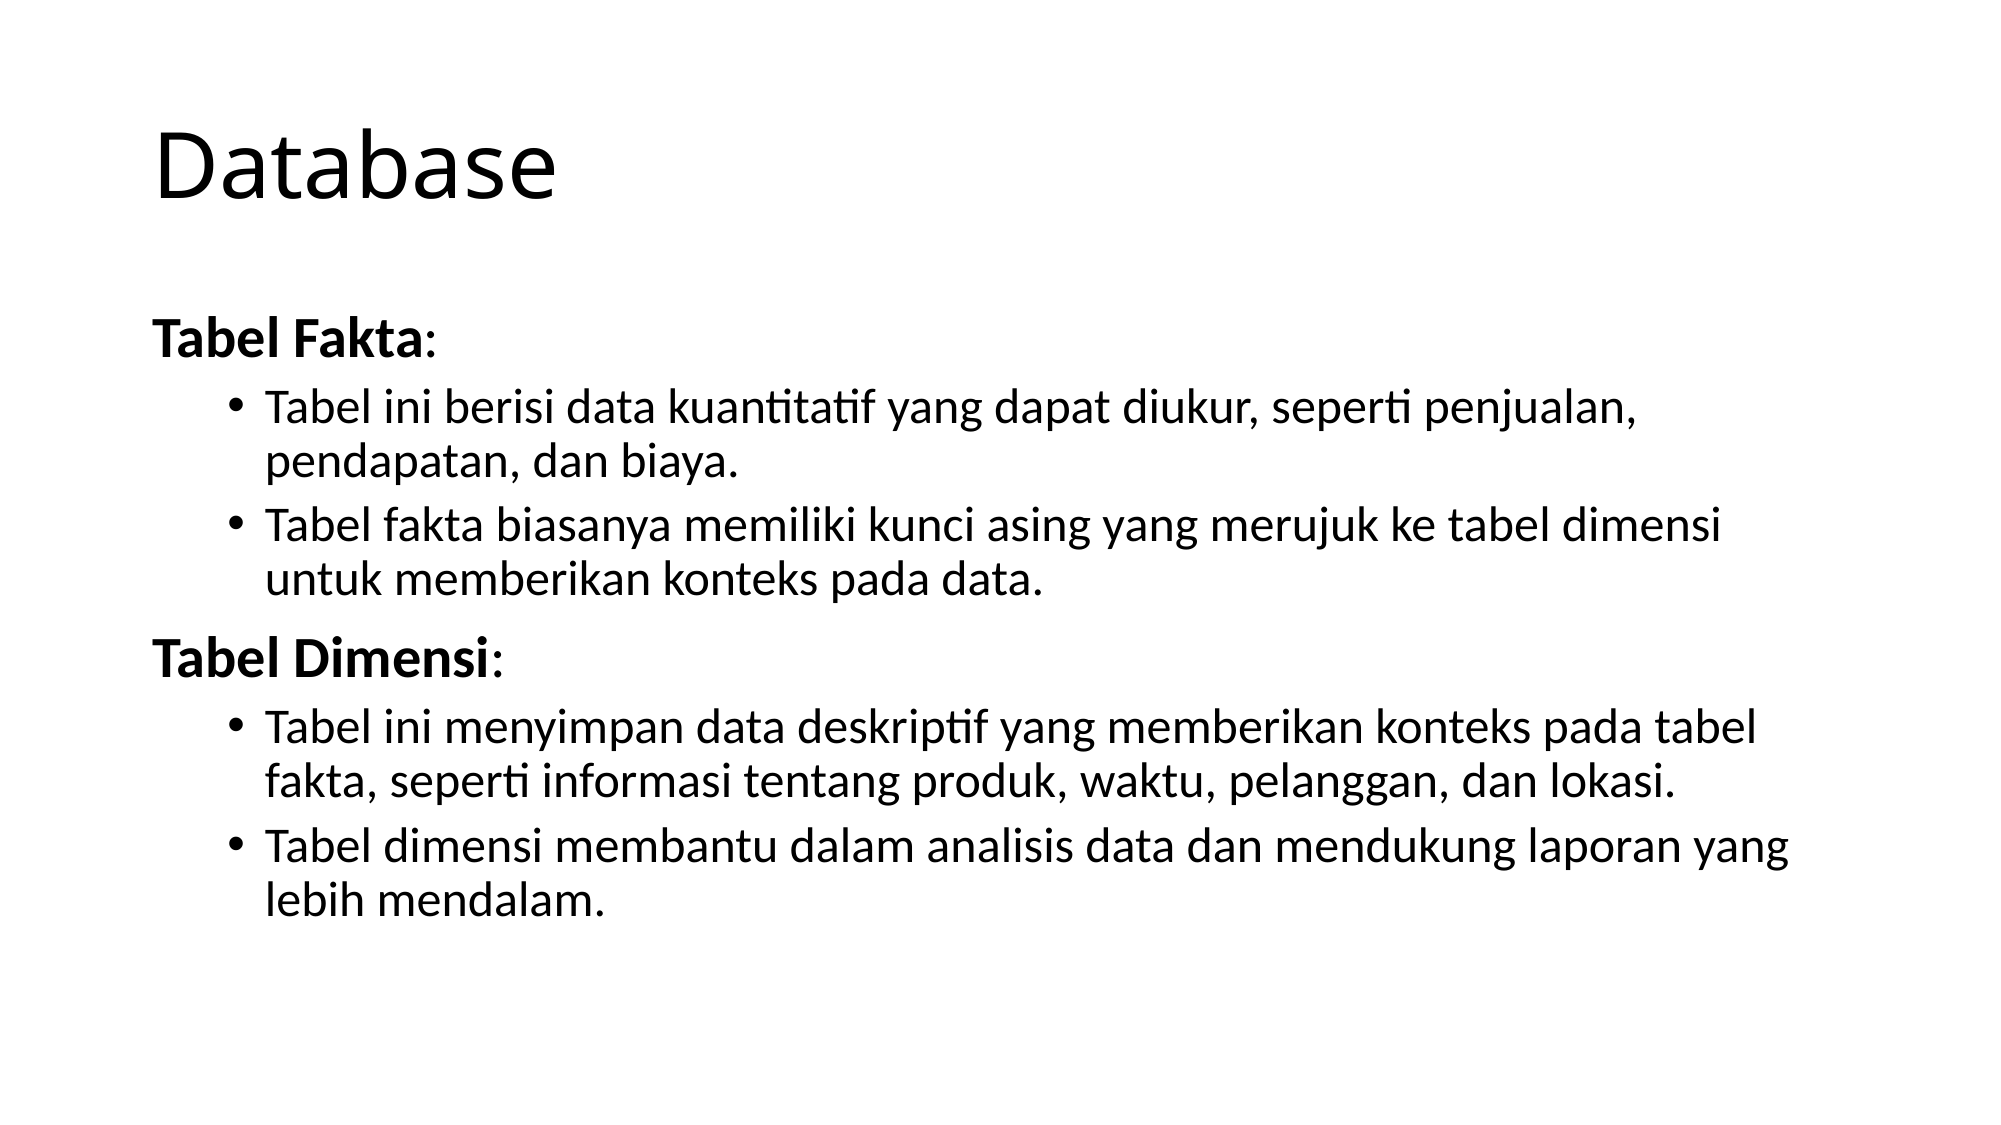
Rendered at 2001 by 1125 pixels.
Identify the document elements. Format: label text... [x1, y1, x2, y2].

title Database [137, 59, 1863, 278]
list Tabel Fakta: Tabel ini berisi data kuantitatif yang dapat diukur, seperti penjualan, pendapatan, dan biaya. Tabel fakta biasanya memiliki kunci asing yang merujuk ke tabel dimensi untuk memberikan konteks pada data. Tabel Dimensi: Tabel ini menyimpan data deskriptif yang memberikan konteks pada tabel fakta, seperti informasi tentang produk, waktu, pelanggan, dan lokasi. Tabel dimensi membantu dalam analisis data dan mendukung laporan yang lebih mendalam. [137, 299, 1863, 1014]
